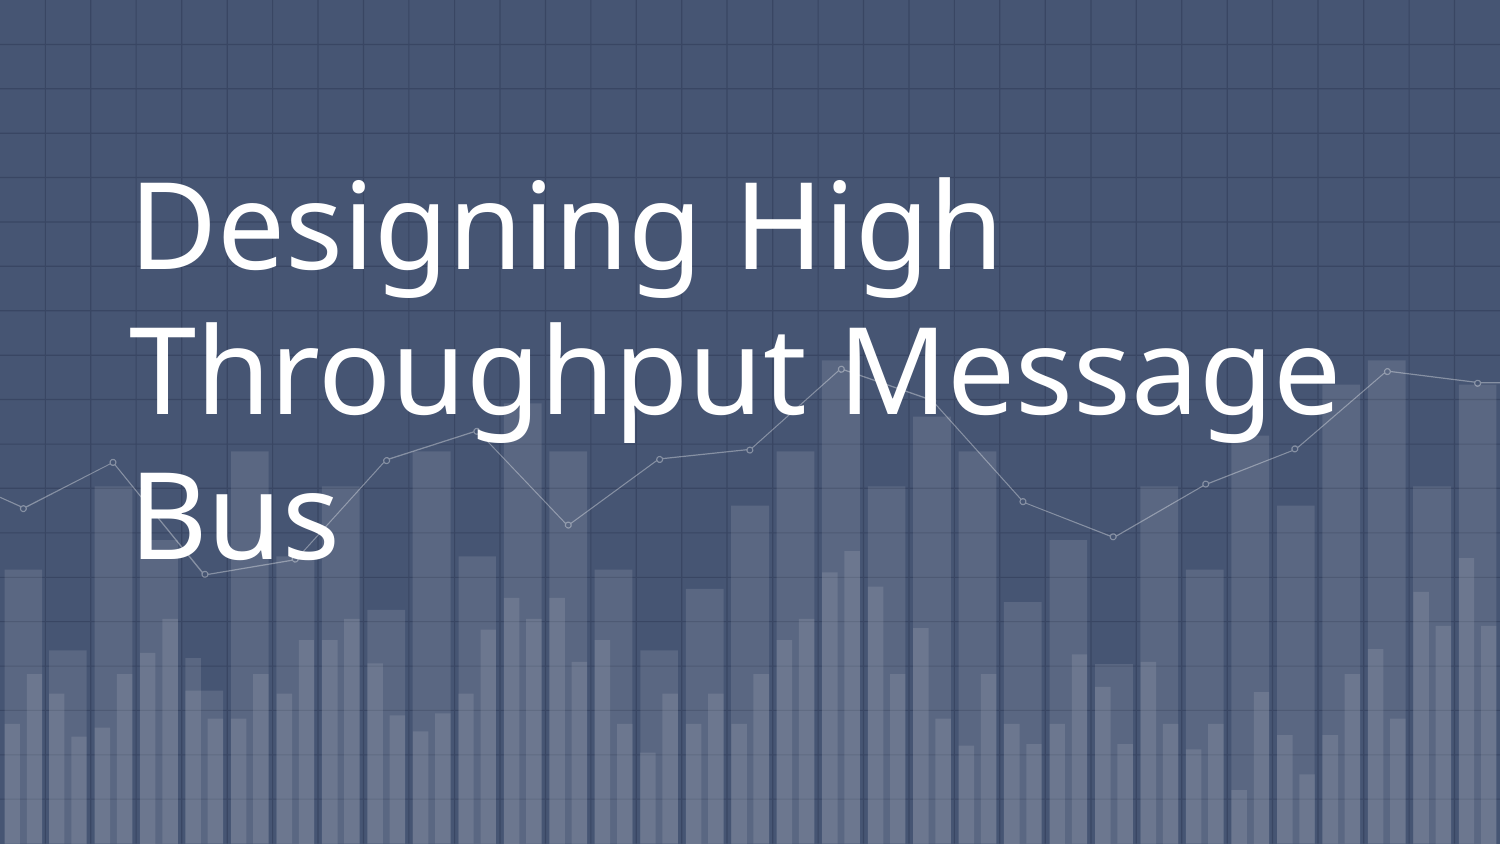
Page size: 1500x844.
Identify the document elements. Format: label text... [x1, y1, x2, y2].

title Designing High Throughput Message Bus [114, 134, 1480, 476]
